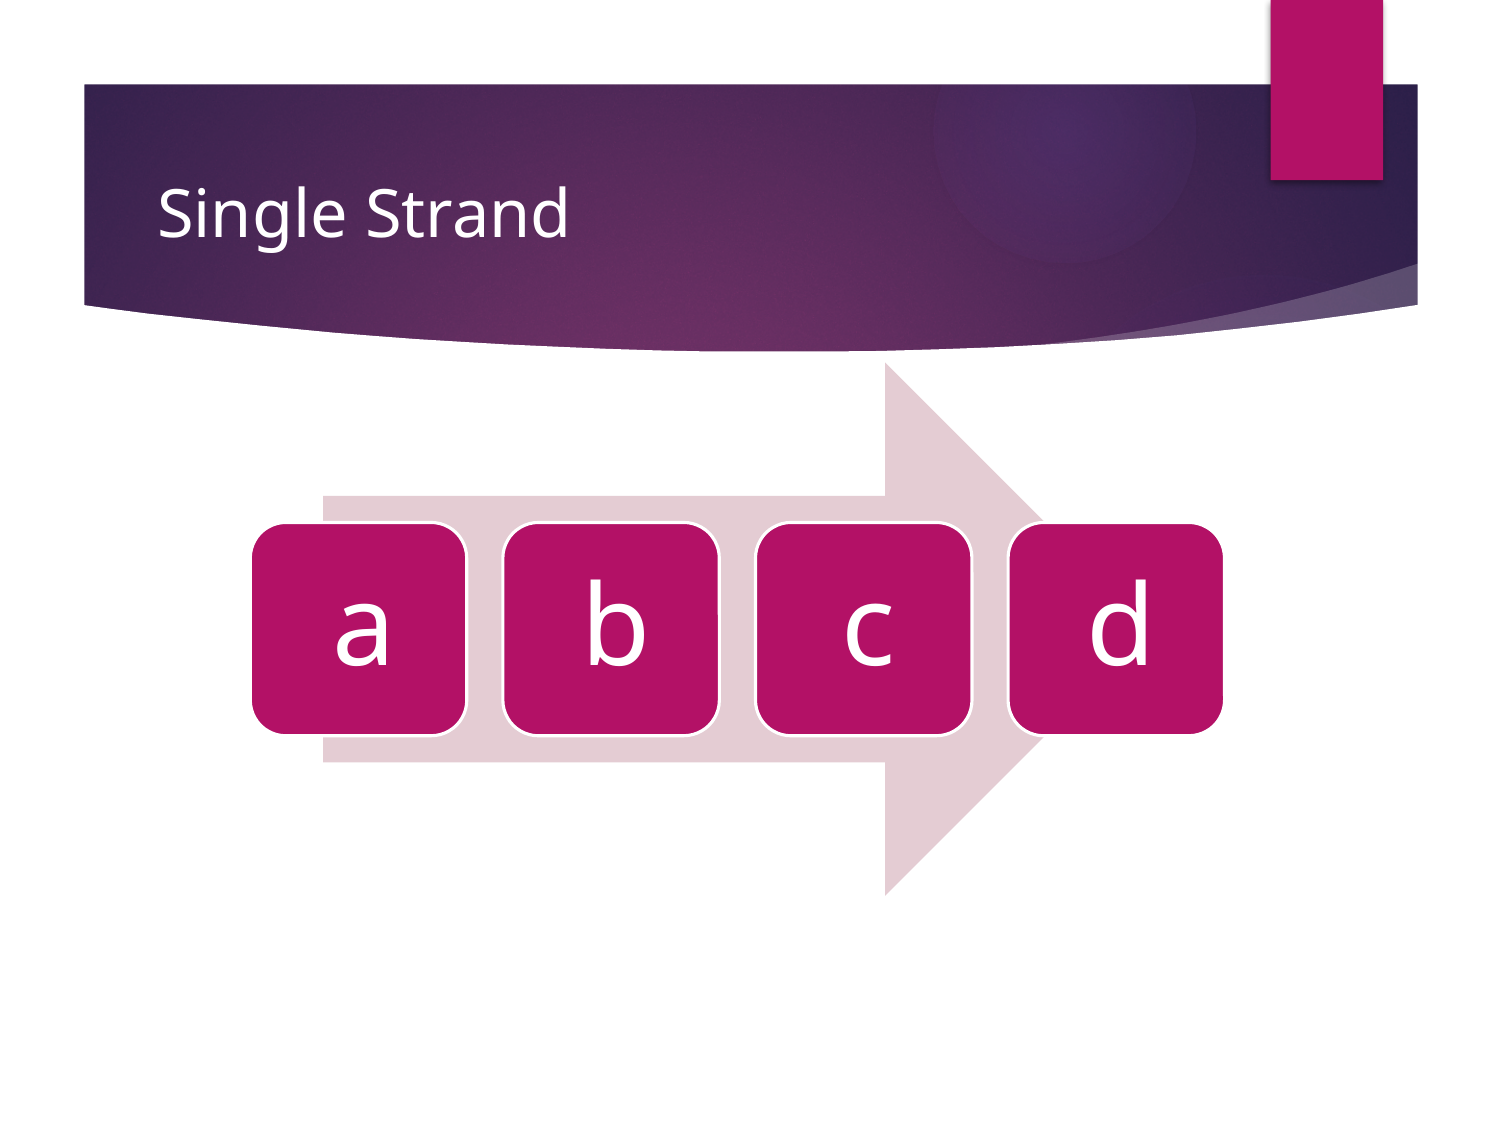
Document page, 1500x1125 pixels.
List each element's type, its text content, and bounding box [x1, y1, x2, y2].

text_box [249, 362, 1226, 897]
title Single Strand [142, 152, 1183, 269]
